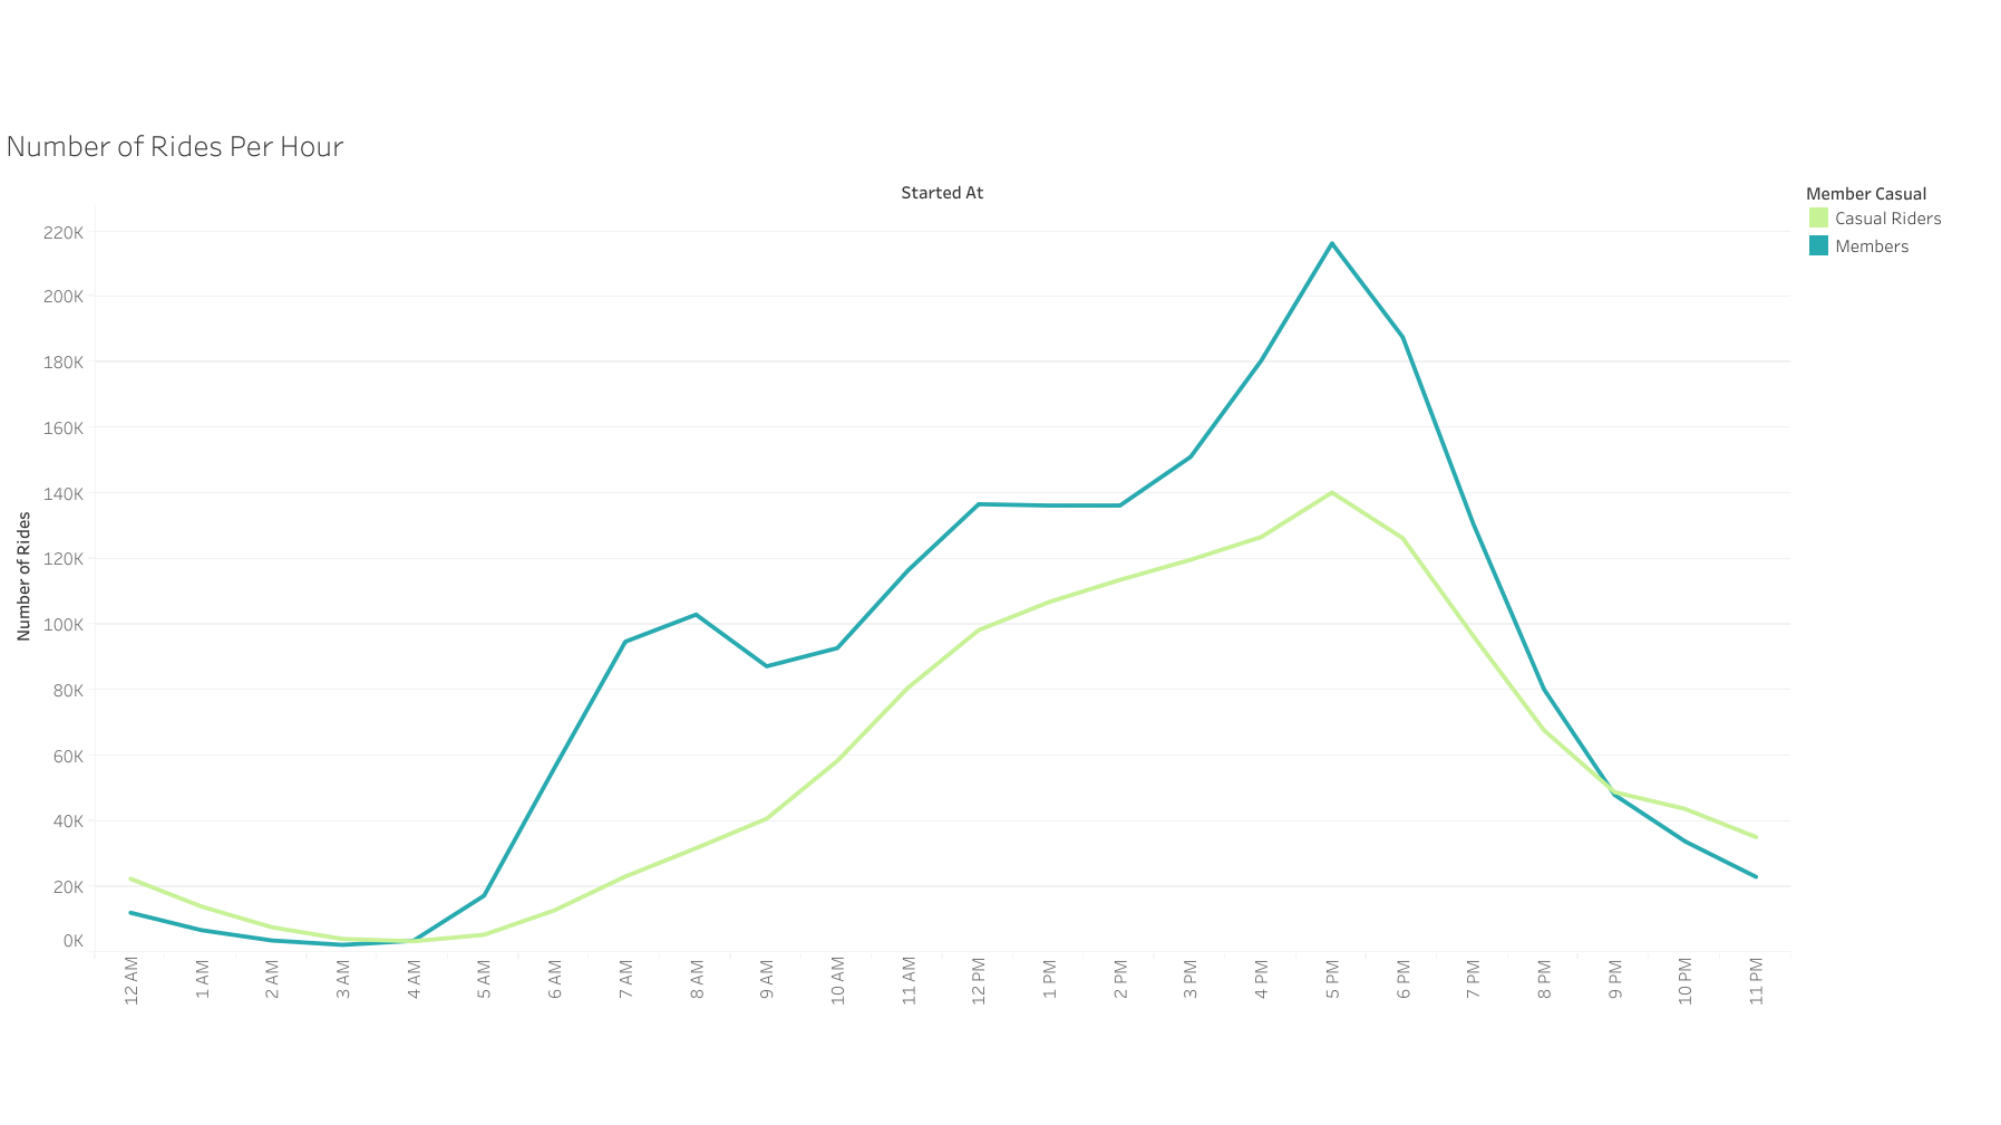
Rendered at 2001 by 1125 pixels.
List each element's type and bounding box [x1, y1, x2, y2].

picture [0, 117, 2000, 1008]
